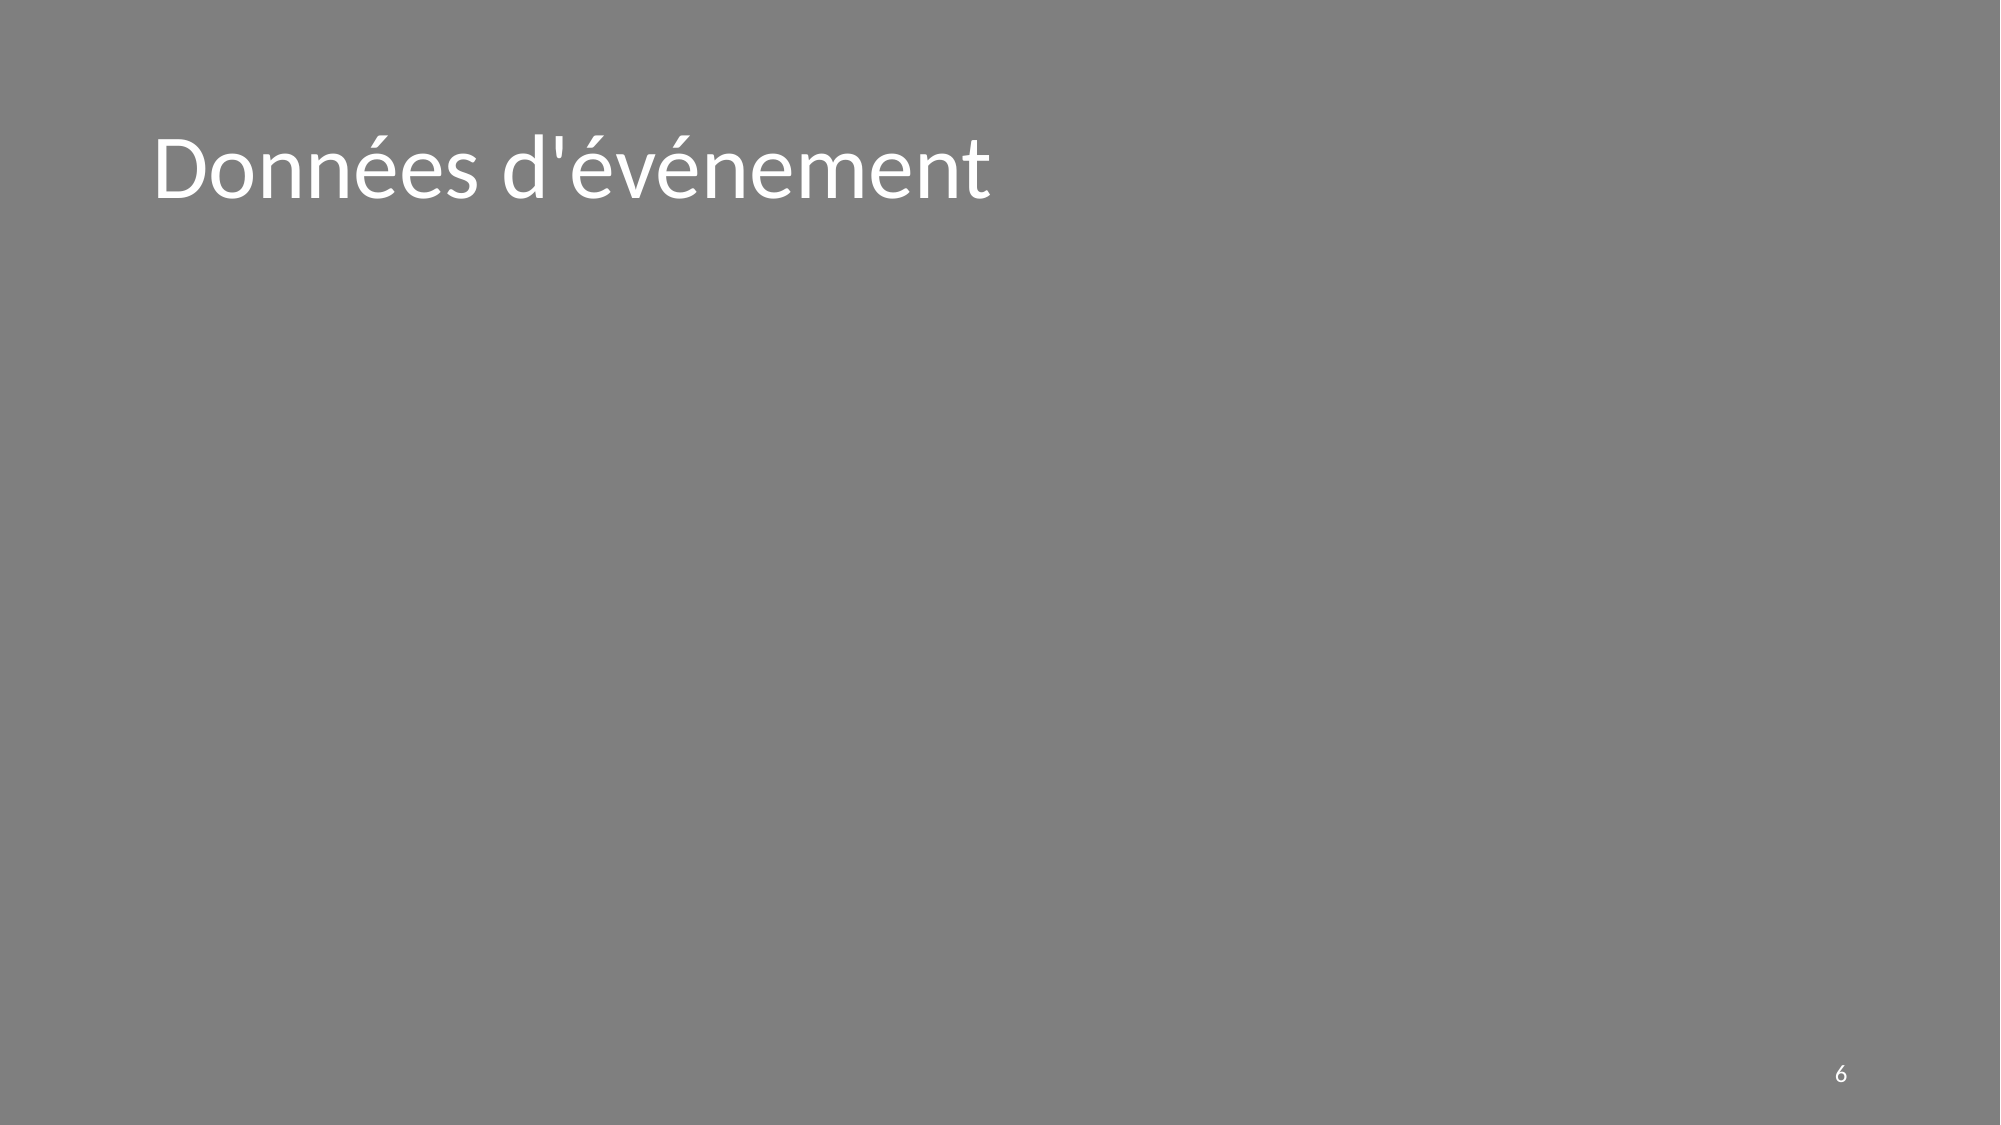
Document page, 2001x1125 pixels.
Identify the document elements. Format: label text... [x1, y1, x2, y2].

slide_number ‹#› [1412, 1042, 1863, 1103]
title Données d'événement [137, 59, 1863, 278]
